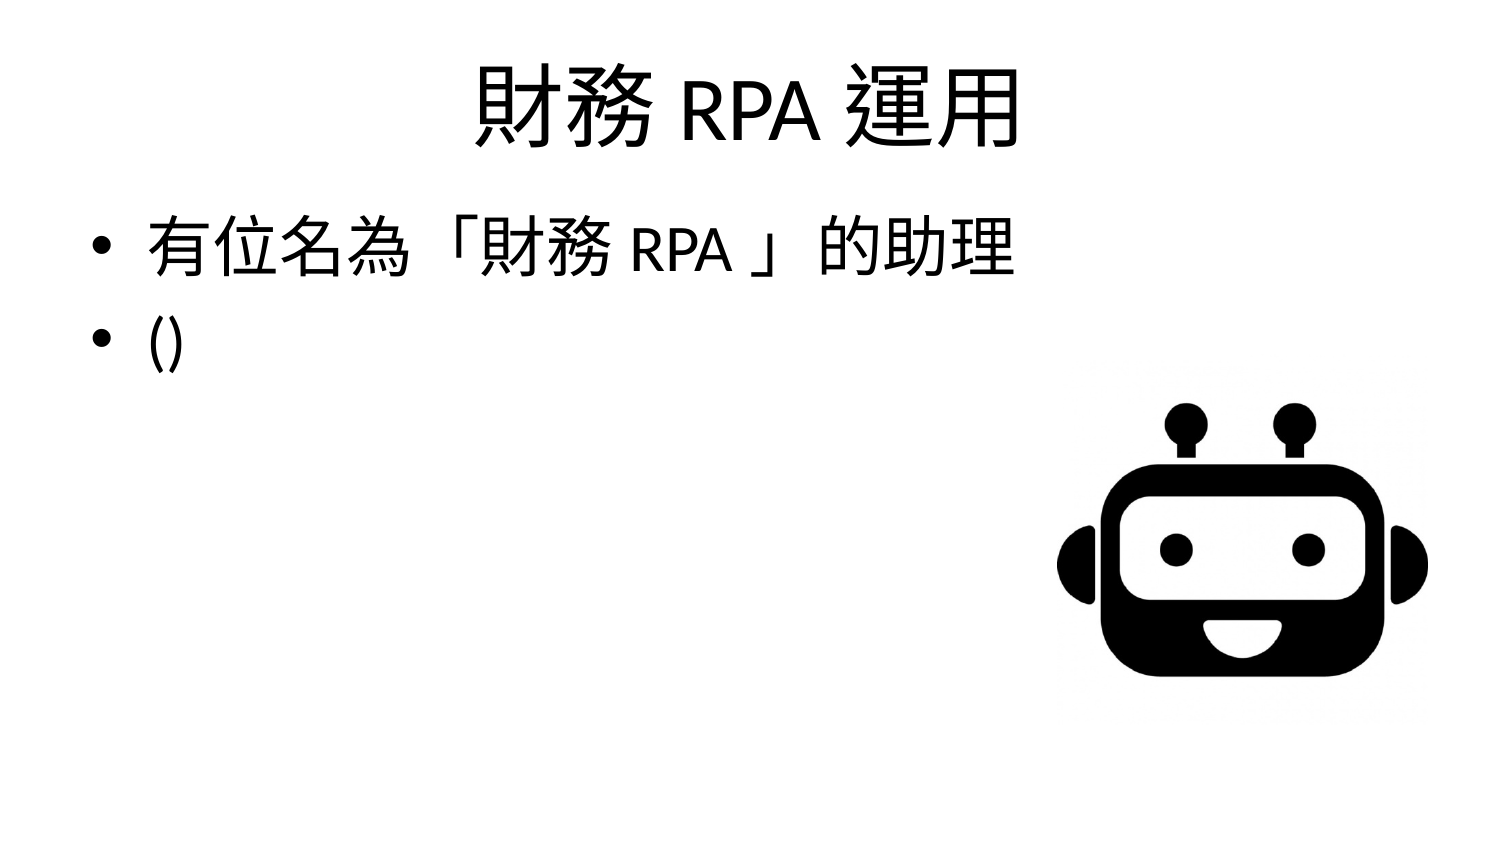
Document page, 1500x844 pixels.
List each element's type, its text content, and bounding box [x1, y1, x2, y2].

list 有位名為「財務RPA」的助理 () [75, 196, 1425, 754]
title 財務RPA運用 [75, 33, 1425, 175]
picture [1056, 353, 1429, 725]
